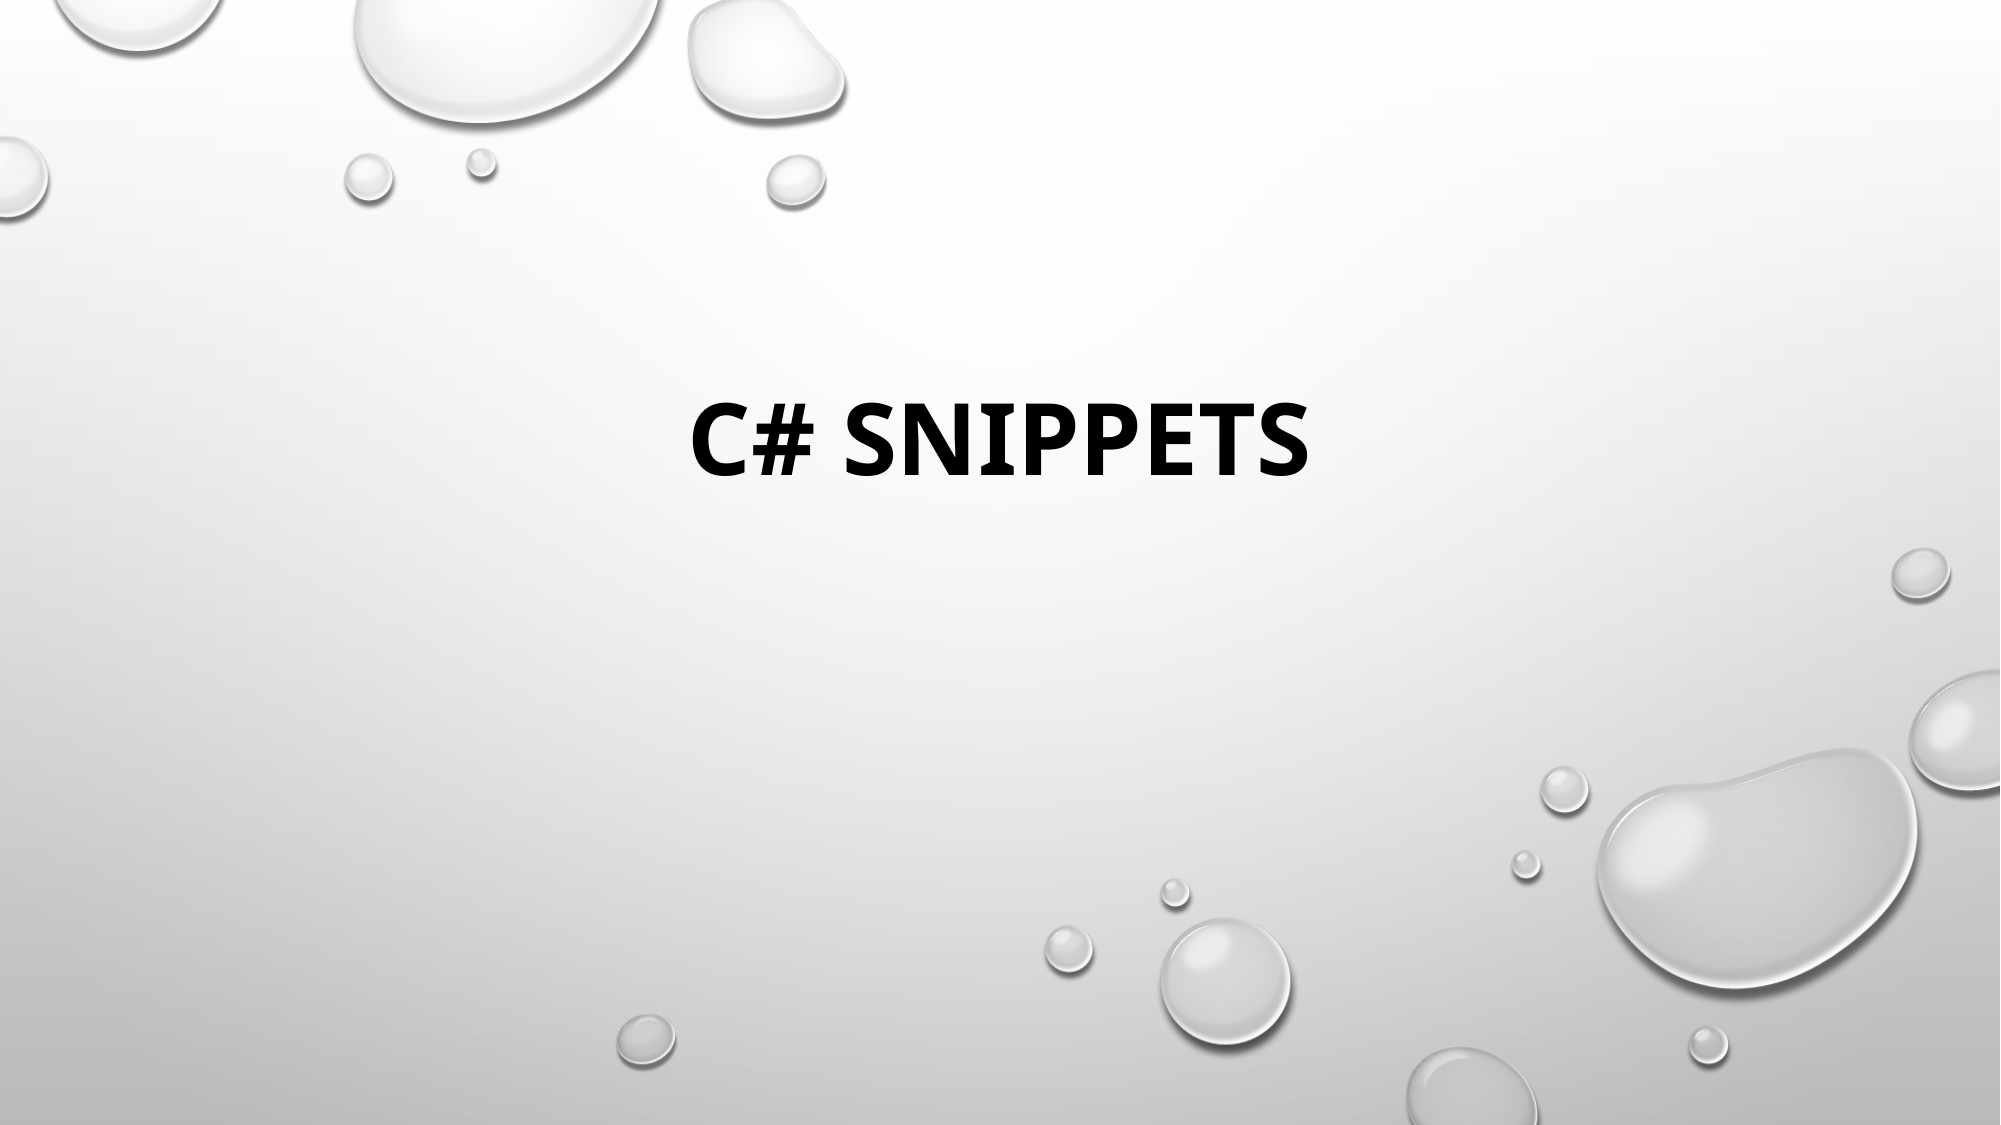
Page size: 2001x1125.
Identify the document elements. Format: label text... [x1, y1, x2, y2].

picture [0, 0, 2000, 1125]
title C# Snippets [287, 213, 1713, 625]
